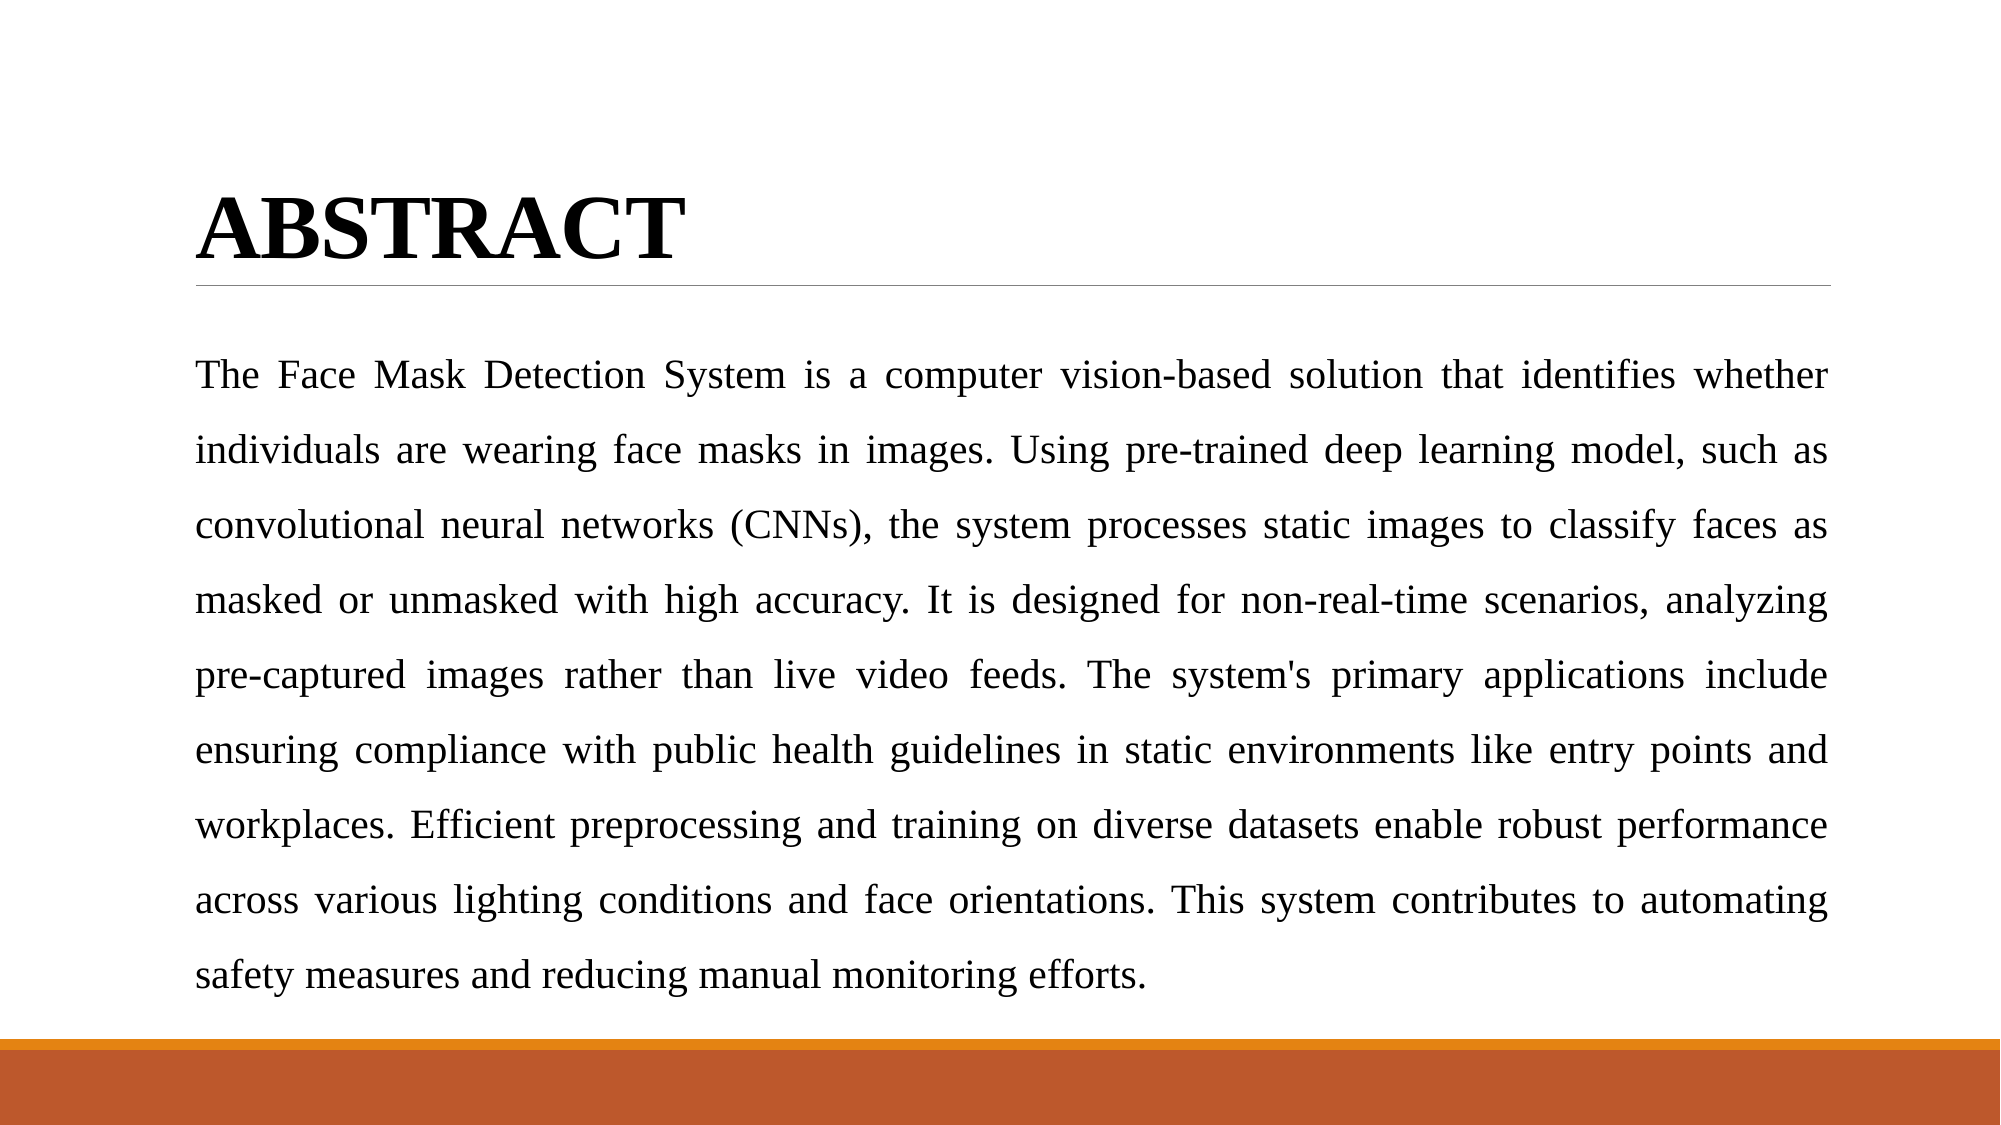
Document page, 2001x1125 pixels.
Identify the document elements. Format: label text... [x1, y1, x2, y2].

list The Face Mask Detection System is a computer vision-based solution that identifies whether individuals are wearing face masks in images. Using pre-trained deep learning model, such as convolutional neural networks (CNNs), the system processes static images to classify faces as masked or unmasked with high accuracy. It is designed for non-real-time scenarios, analyzing pre-captured images rather than live video feeds. The system's primary applications include ensuring compliance with public health guidelines in static environments like entry points and workplaces. Efficient preprocessing and training on diverse datasets enable robust performance across various lighting conditions and face orientations. This system contributes to automating safety measures and reducing manual monitoring efforts. [180, 314, 1830, 885]
title ABSTRACT [180, 47, 1830, 285]
